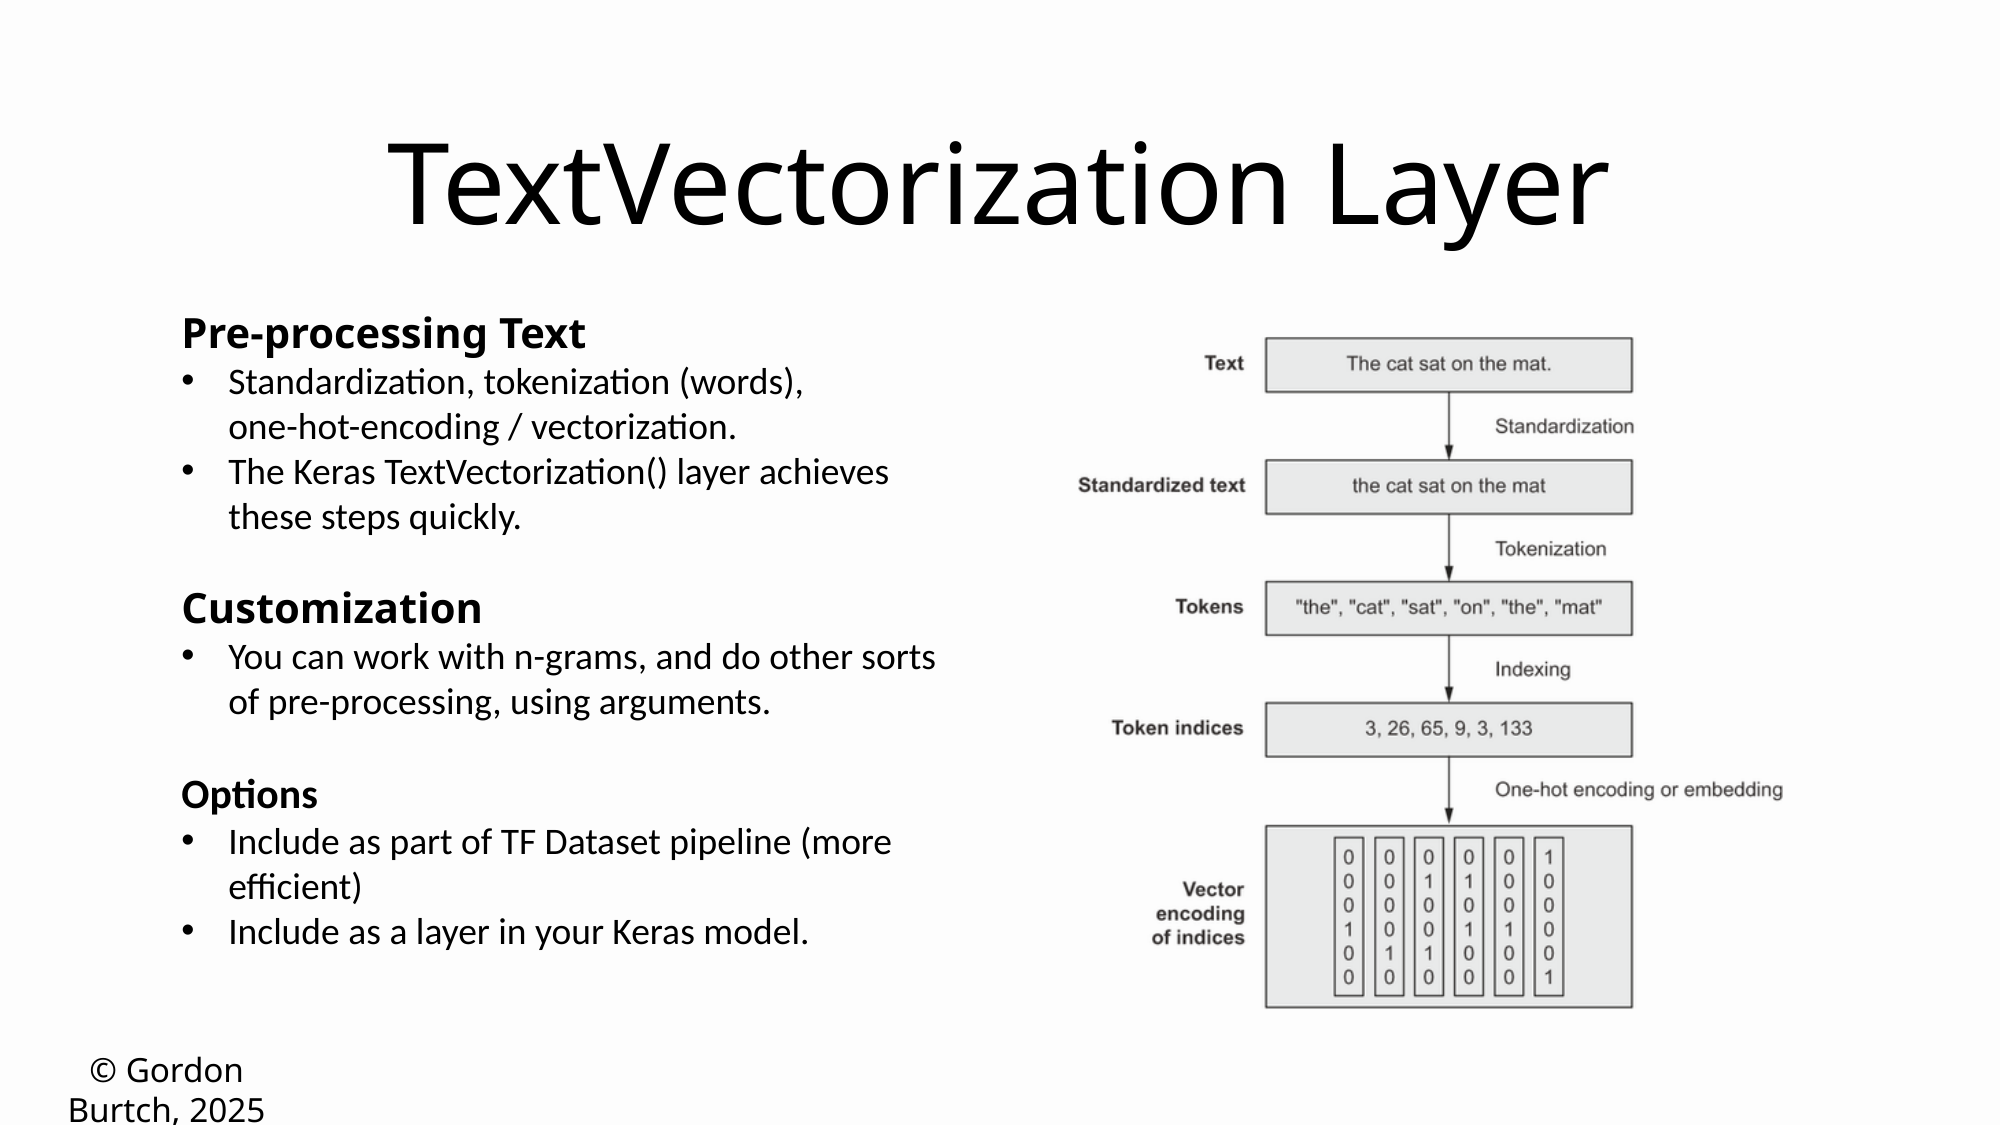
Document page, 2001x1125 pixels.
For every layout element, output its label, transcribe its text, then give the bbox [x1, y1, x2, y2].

picture [1077, 336, 1783, 1010]
text_box TextVectorization Layer [217, 104, 1783, 255]
text_box Pre-processing Text Standardization, tokenization (words), one-hot-encoding / vectorization. The Keras TextVectorization() layer achieves these steps quickly. Customization You can work with n-grams, and do other sorts of pre-processing, using arguments. Options Include as part of TF Dataset pipeline (more efficient) Include as a layer in your Keras model. [166, 299, 967, 960]
